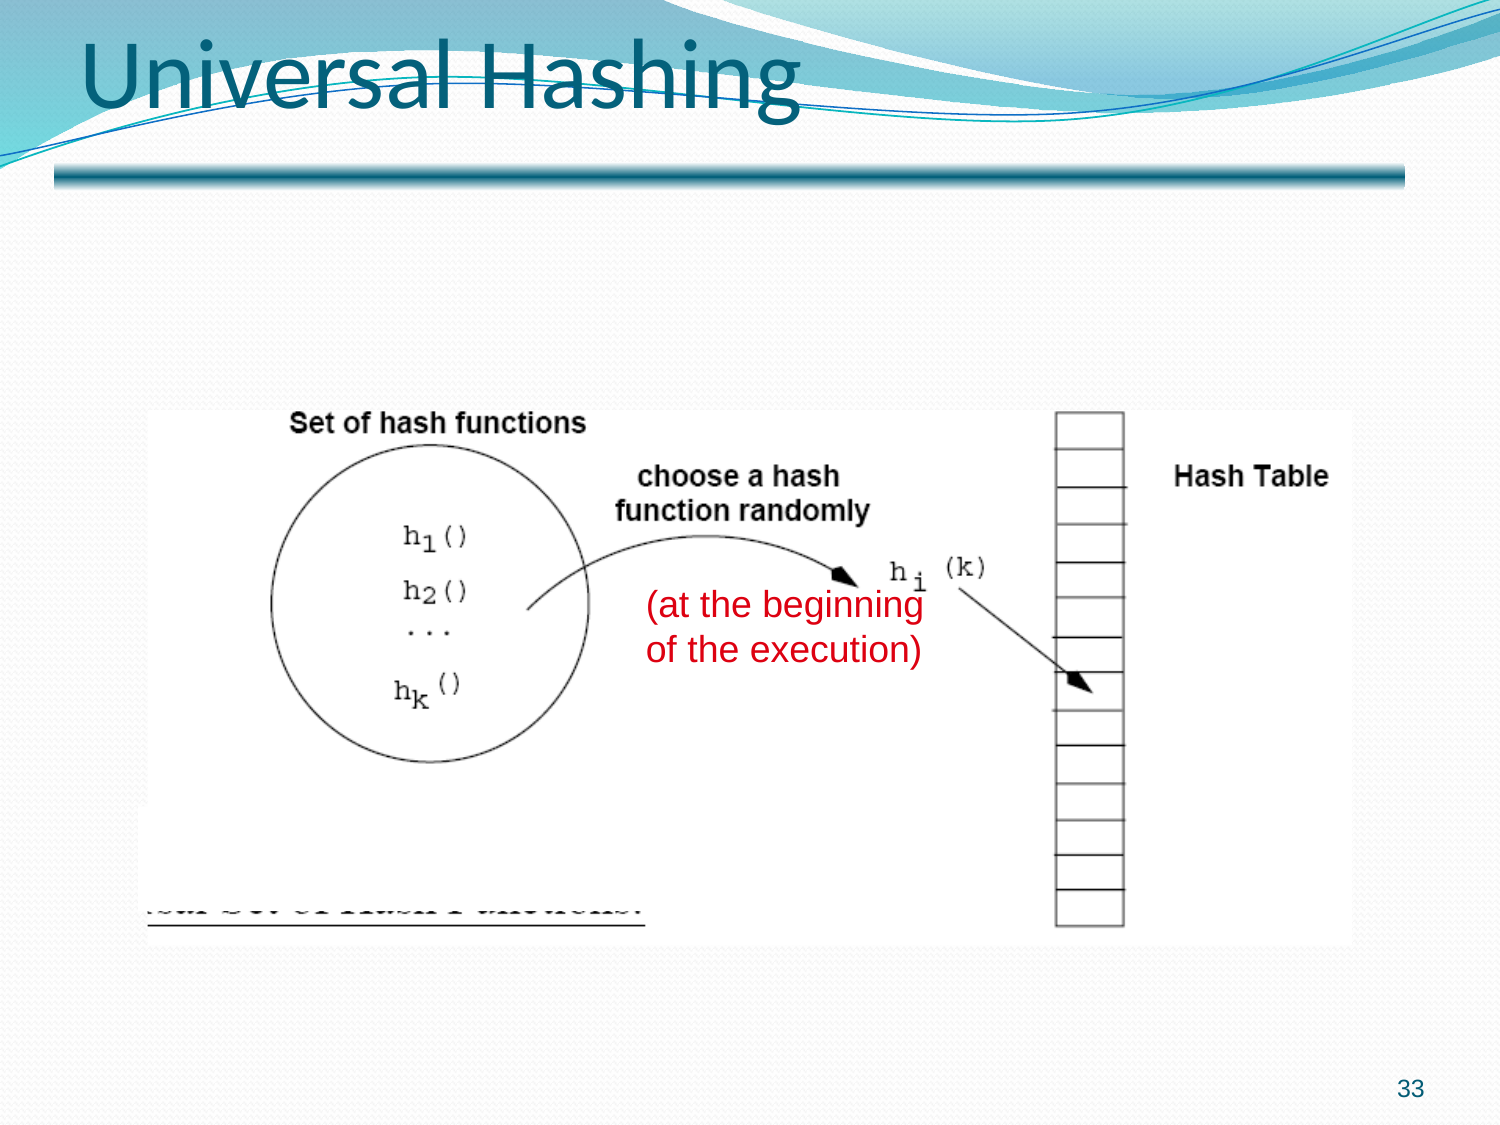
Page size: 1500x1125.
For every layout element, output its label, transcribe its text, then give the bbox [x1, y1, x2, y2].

slide_number 33 [1299, 1042, 1425, 1103]
title Universal Hashing [79, 0, 1430, 129]
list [147, 410, 1353, 945]
